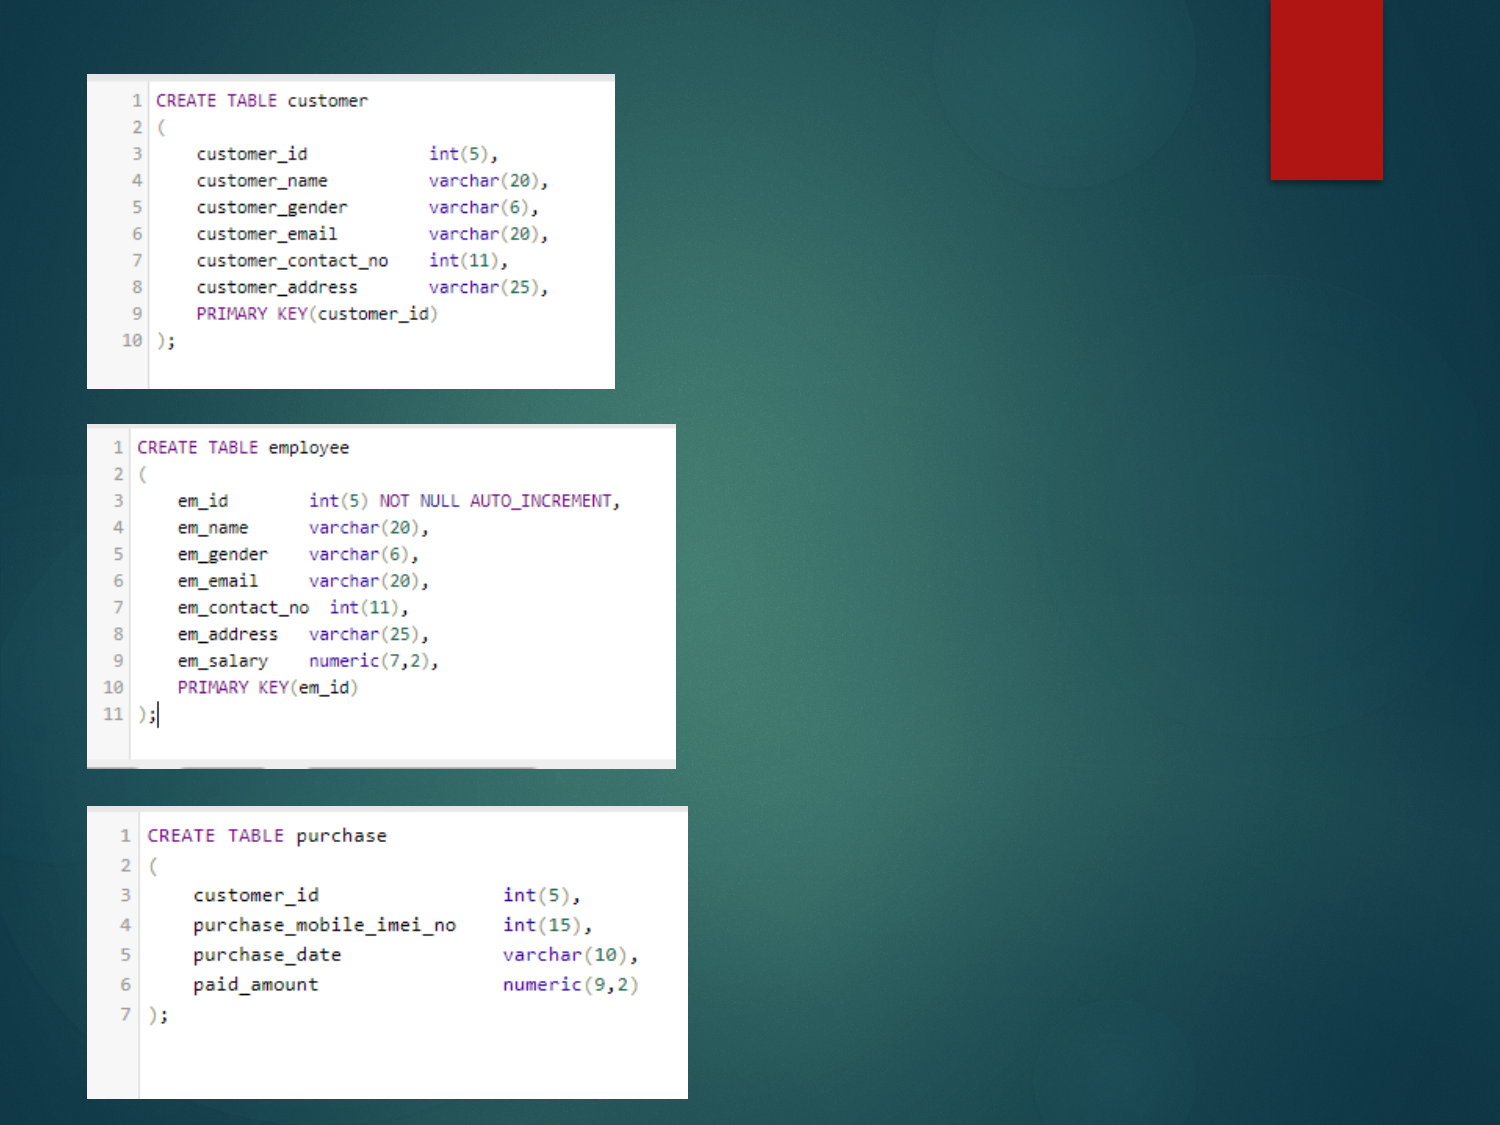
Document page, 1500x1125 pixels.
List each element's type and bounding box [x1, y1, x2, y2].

picture [87, 424, 676, 769]
picture [87, 806, 688, 1100]
picture [87, 74, 615, 390]
